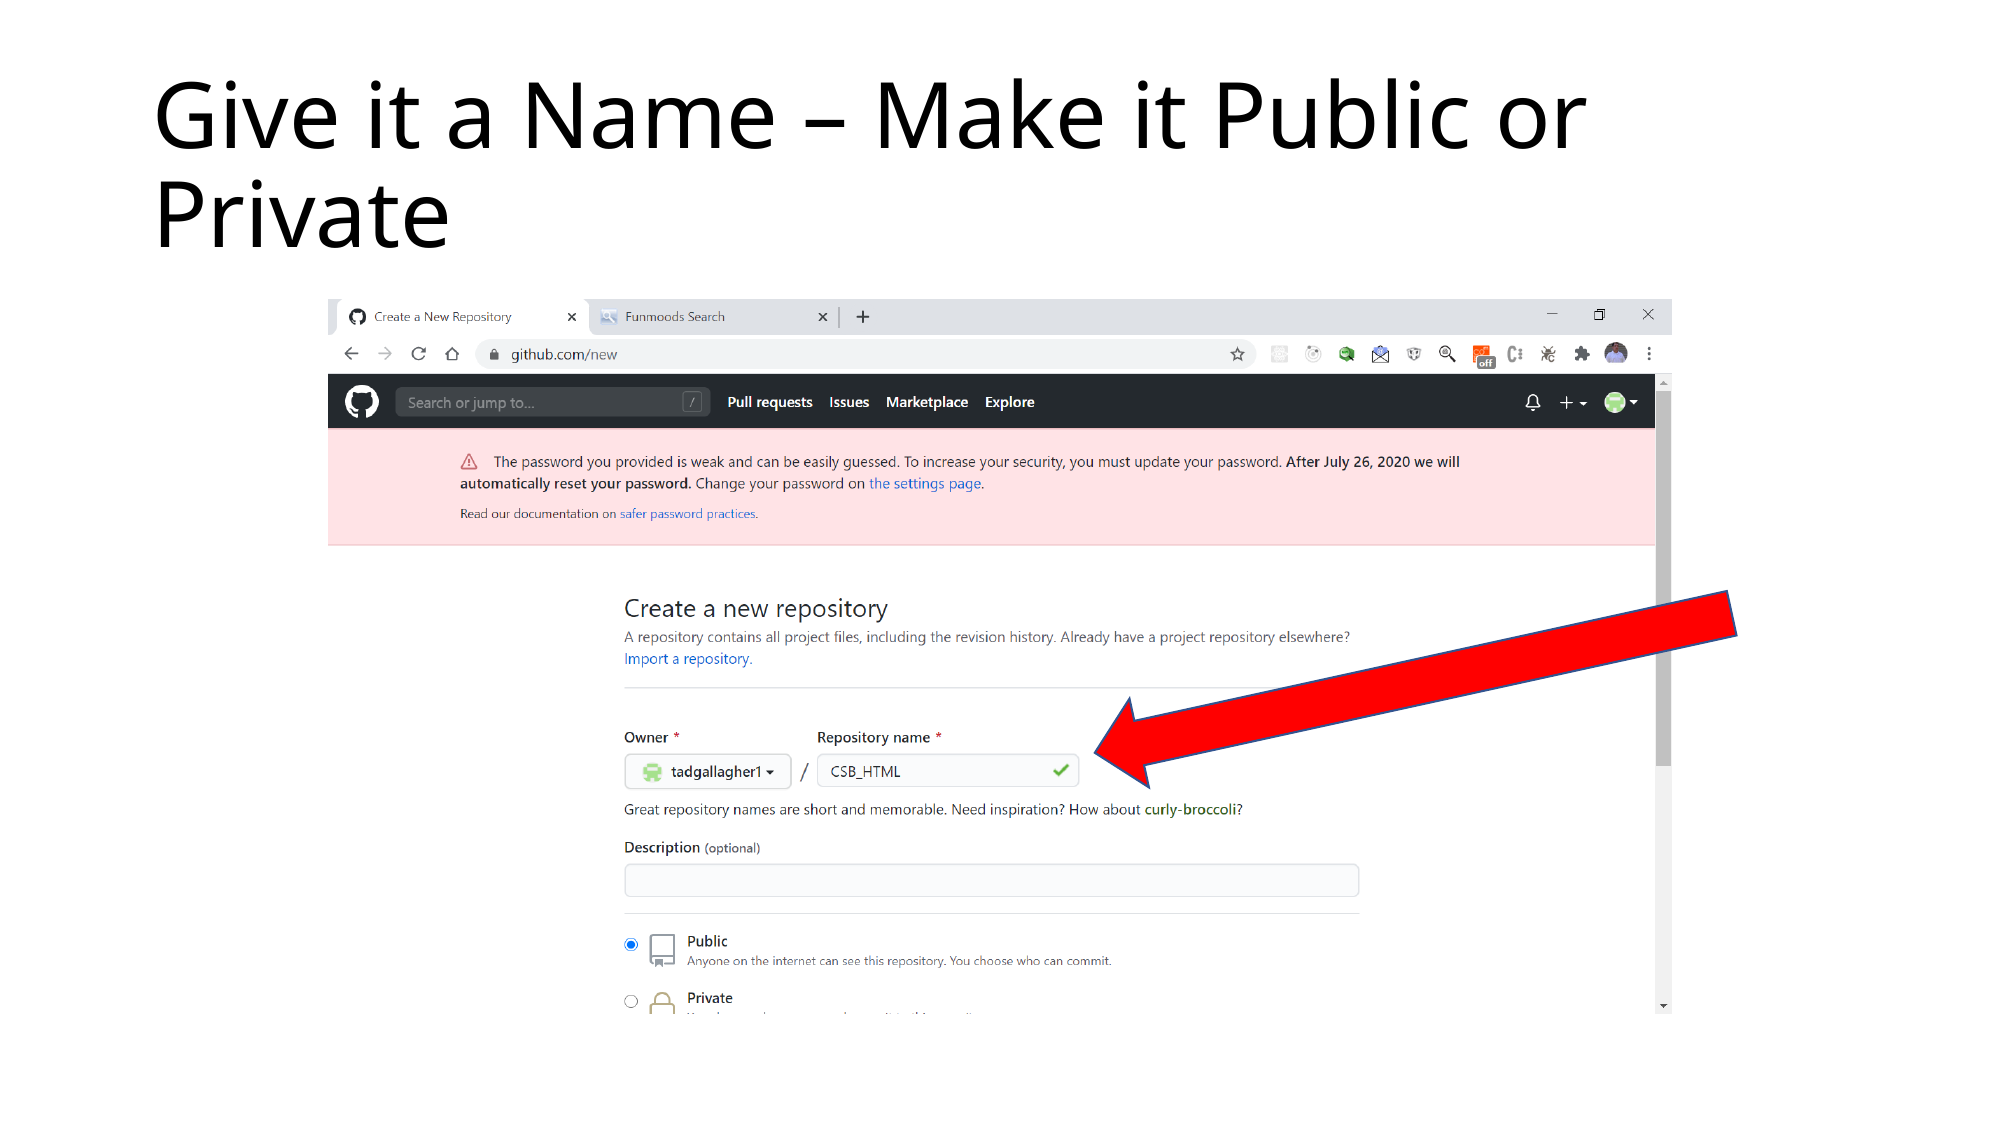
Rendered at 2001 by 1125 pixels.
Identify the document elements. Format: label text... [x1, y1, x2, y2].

text_box [1672, 589, 1738, 651]
title Give it a Name – Make it Public or Private [137, 59, 1863, 278]
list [328, 299, 1672, 1014]
